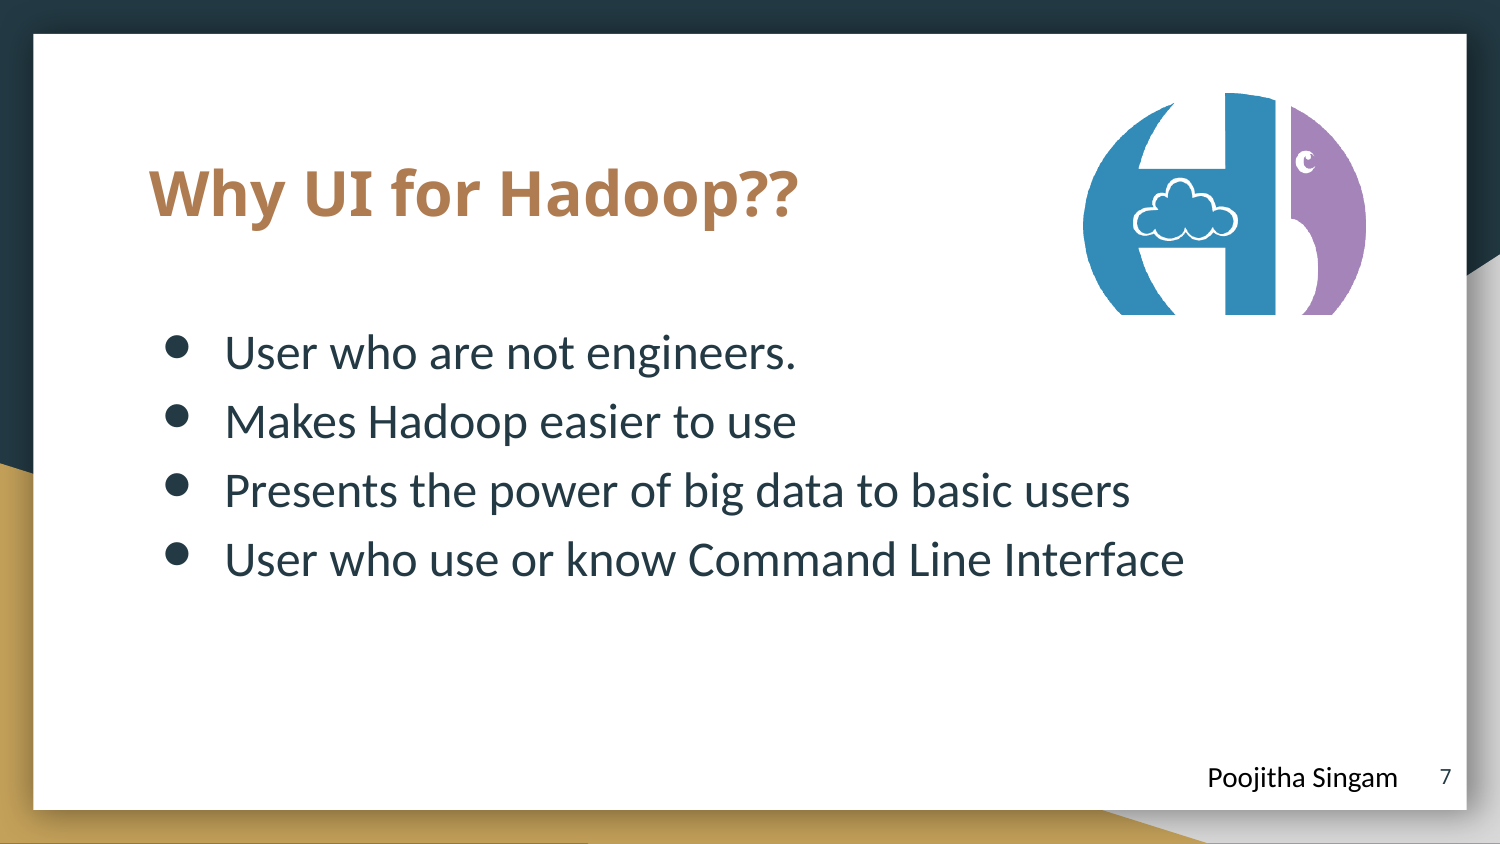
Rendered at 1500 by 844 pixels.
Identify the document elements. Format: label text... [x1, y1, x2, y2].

text_box Poojitha Singam [1192, 743, 1422, 785]
list User who are not engineers. Makes Hadoop easier to use Presents the power of big data to basic users User who use or know Command Line Interface [134, 295, 1366, 729]
title Why UI for Hadoop?? [134, 138, 1077, 295]
slide_number ‹#› [1376, 745, 1467, 810]
picture [1082, 93, 1366, 315]
